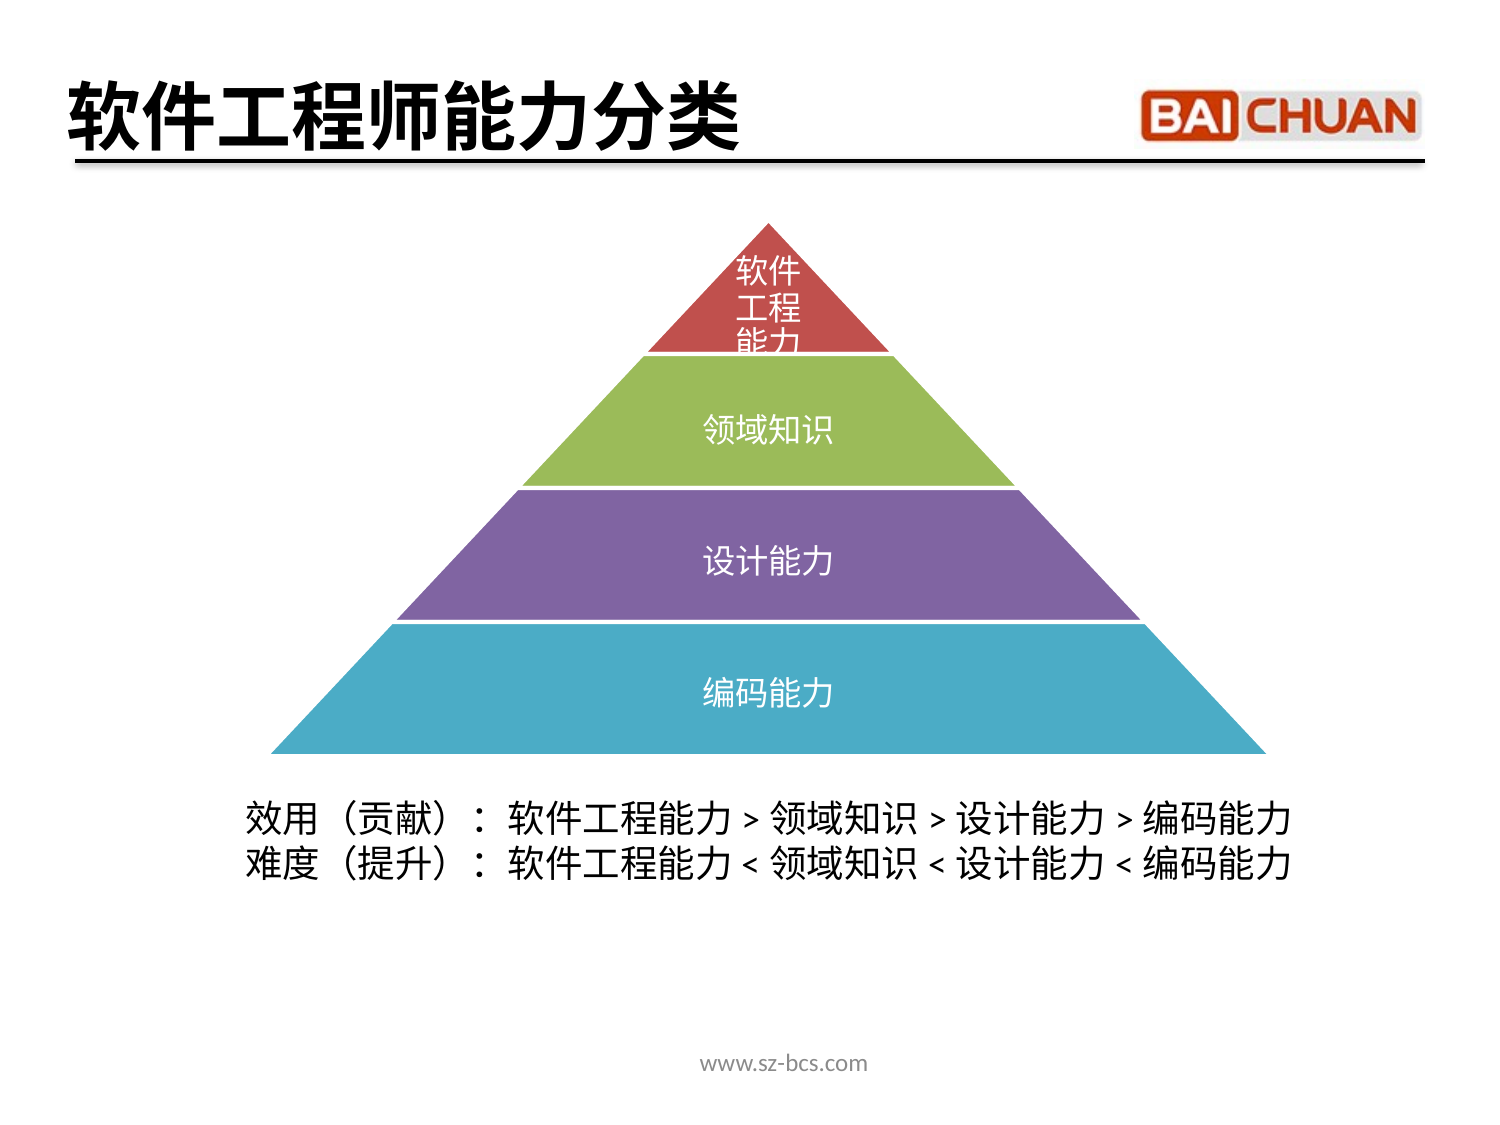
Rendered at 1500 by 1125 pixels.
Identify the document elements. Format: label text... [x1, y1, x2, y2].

footer www.sz-bcs.com [546, 1031, 1022, 1092]
title 软件工程师能力分类 [51, 19, 938, 211]
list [265, 219, 1272, 757]
picture [1134, 79, 1425, 149]
text_box 效用（贡献）：软件工程能力>领域知识>设计能力>编码能力 难度（提升）：软件工程能力<领域知识<设计能力<编码能力 [230, 787, 1459, 892]
